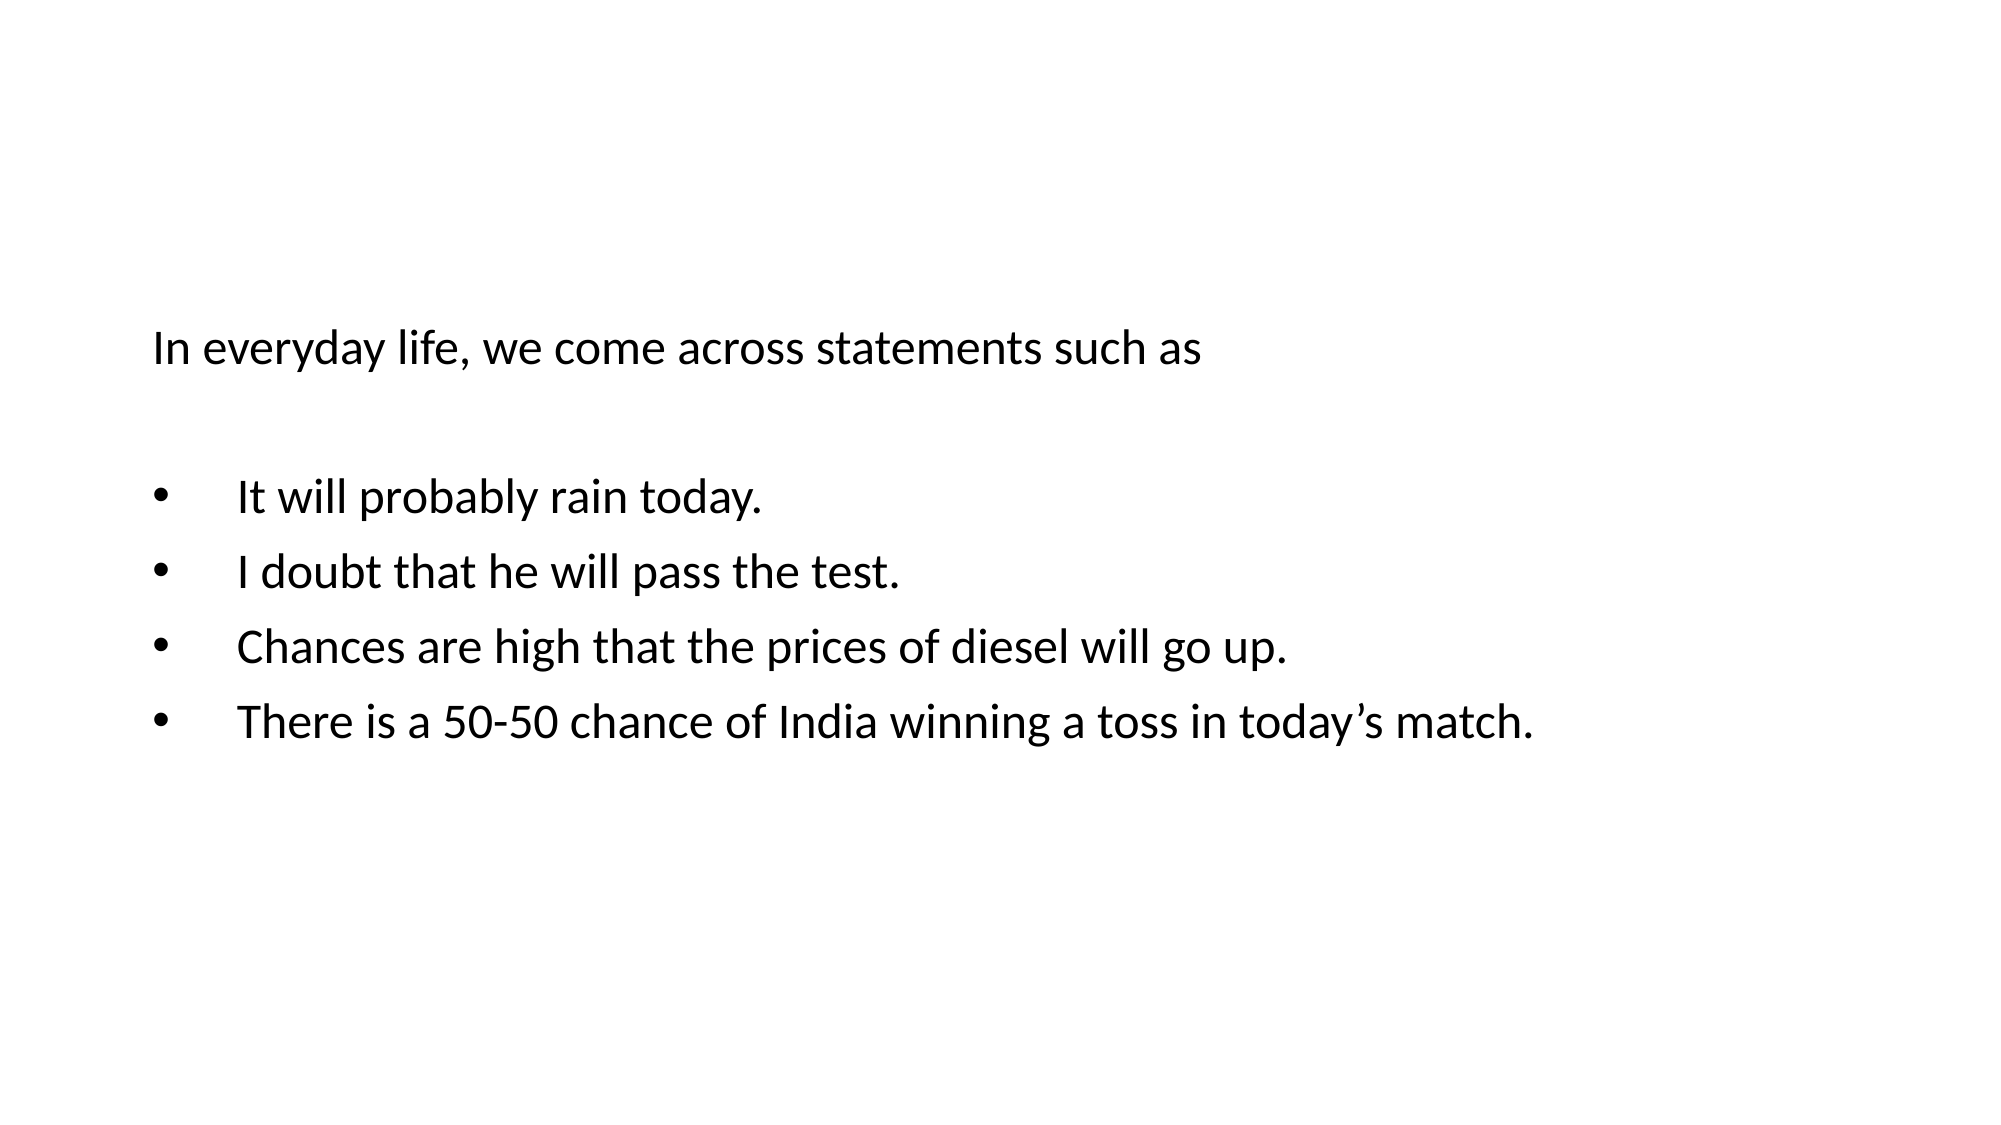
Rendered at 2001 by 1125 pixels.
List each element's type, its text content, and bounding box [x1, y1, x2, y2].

list In everyday life, we come across statements such as It will probably rain today. I doubt that he will pass the test. Chances are high that the prices of diesel will go up. There is a 50-50 chance of India winning a toss in today’s match. [137, 313, 1764, 1056]
